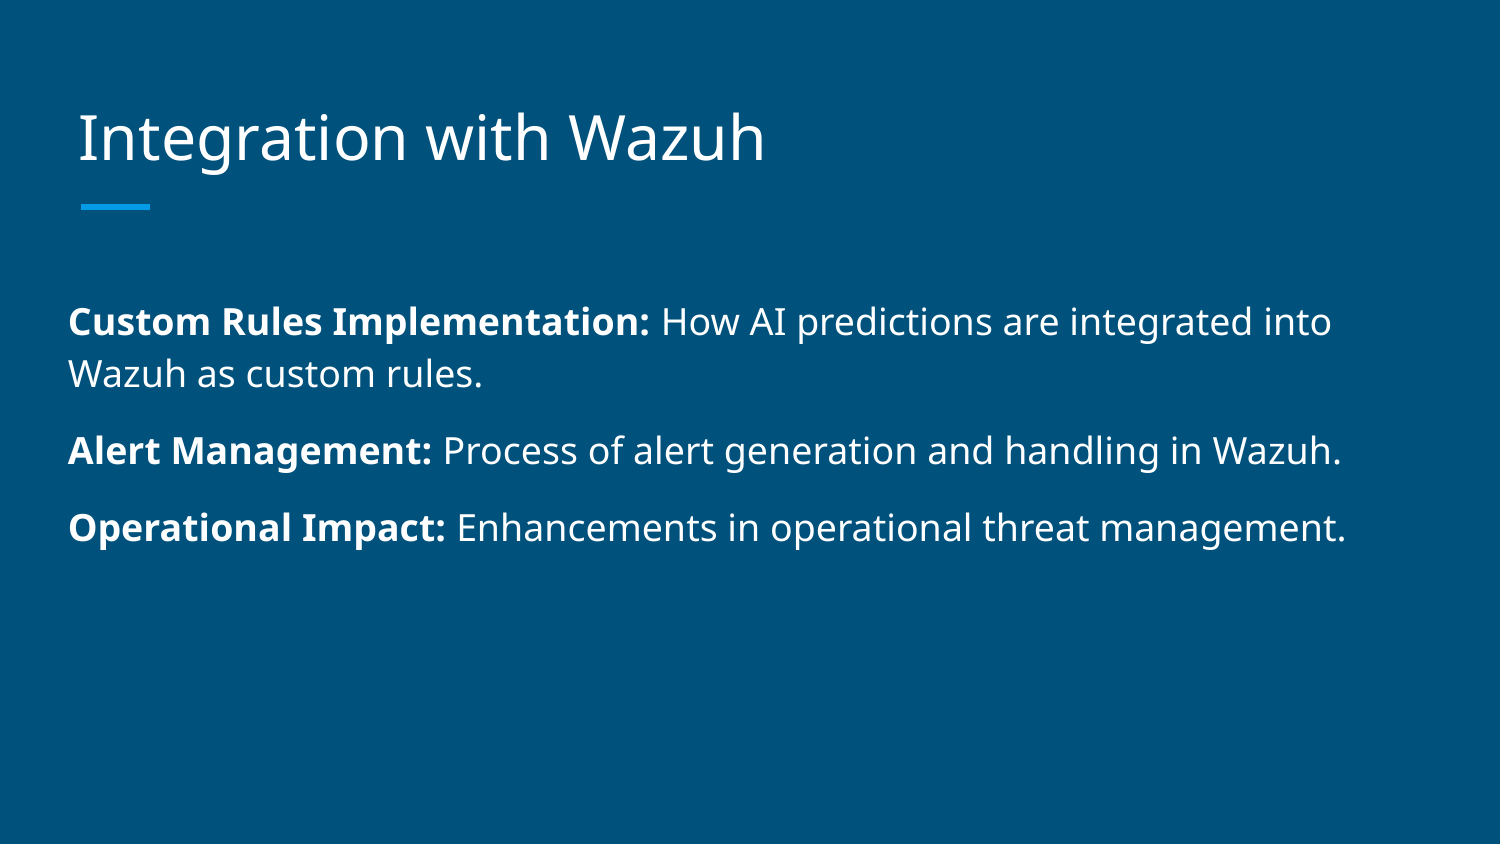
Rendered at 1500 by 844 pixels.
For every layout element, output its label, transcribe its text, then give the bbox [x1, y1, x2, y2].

list Custom Rules Implementation: How AI predictions are integrated into Wazuh as custom rules. Alert Management: Process of alert generation and handling in Wazuh. Operational Impact: Enhancements in operational threat management. [52, 276, 1426, 567]
title Integration with Wazuh [63, 75, 1437, 188]
